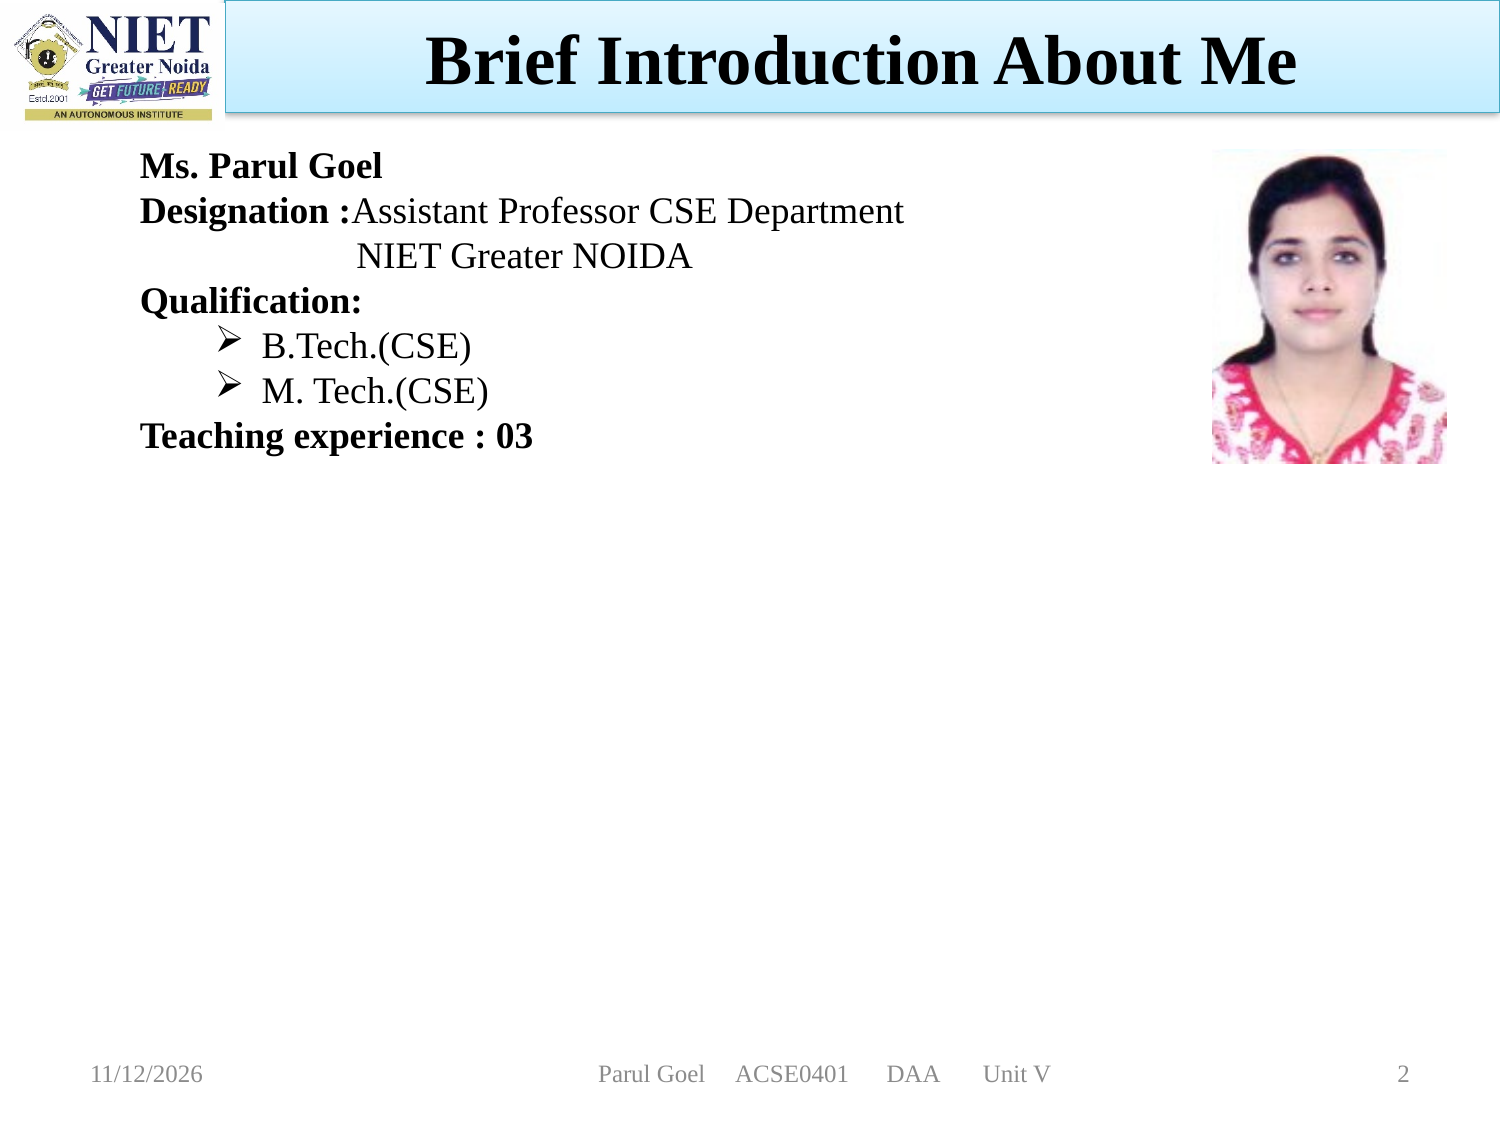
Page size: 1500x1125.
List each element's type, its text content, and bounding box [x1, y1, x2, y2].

text_box Ms. Parul Goel Designation :Assistant Professor CSE Department NIET Greater NOIDA Qualification: B.Tech.(CSE) M. Tech.(CSE) Teaching experience : 03 [124, 133, 1475, 959]
picture [1212, 149, 1447, 465]
text_box Brief Introduction About Me [224, 0, 1500, 113]
picture [0, 2, 226, 132]
slide_number 2 [1238, 1042, 1425, 1103]
footer Parul Goel ACSE0401 DAA Unit V [412, 1042, 1238, 1103]
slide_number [75, 1042, 412, 1103]
